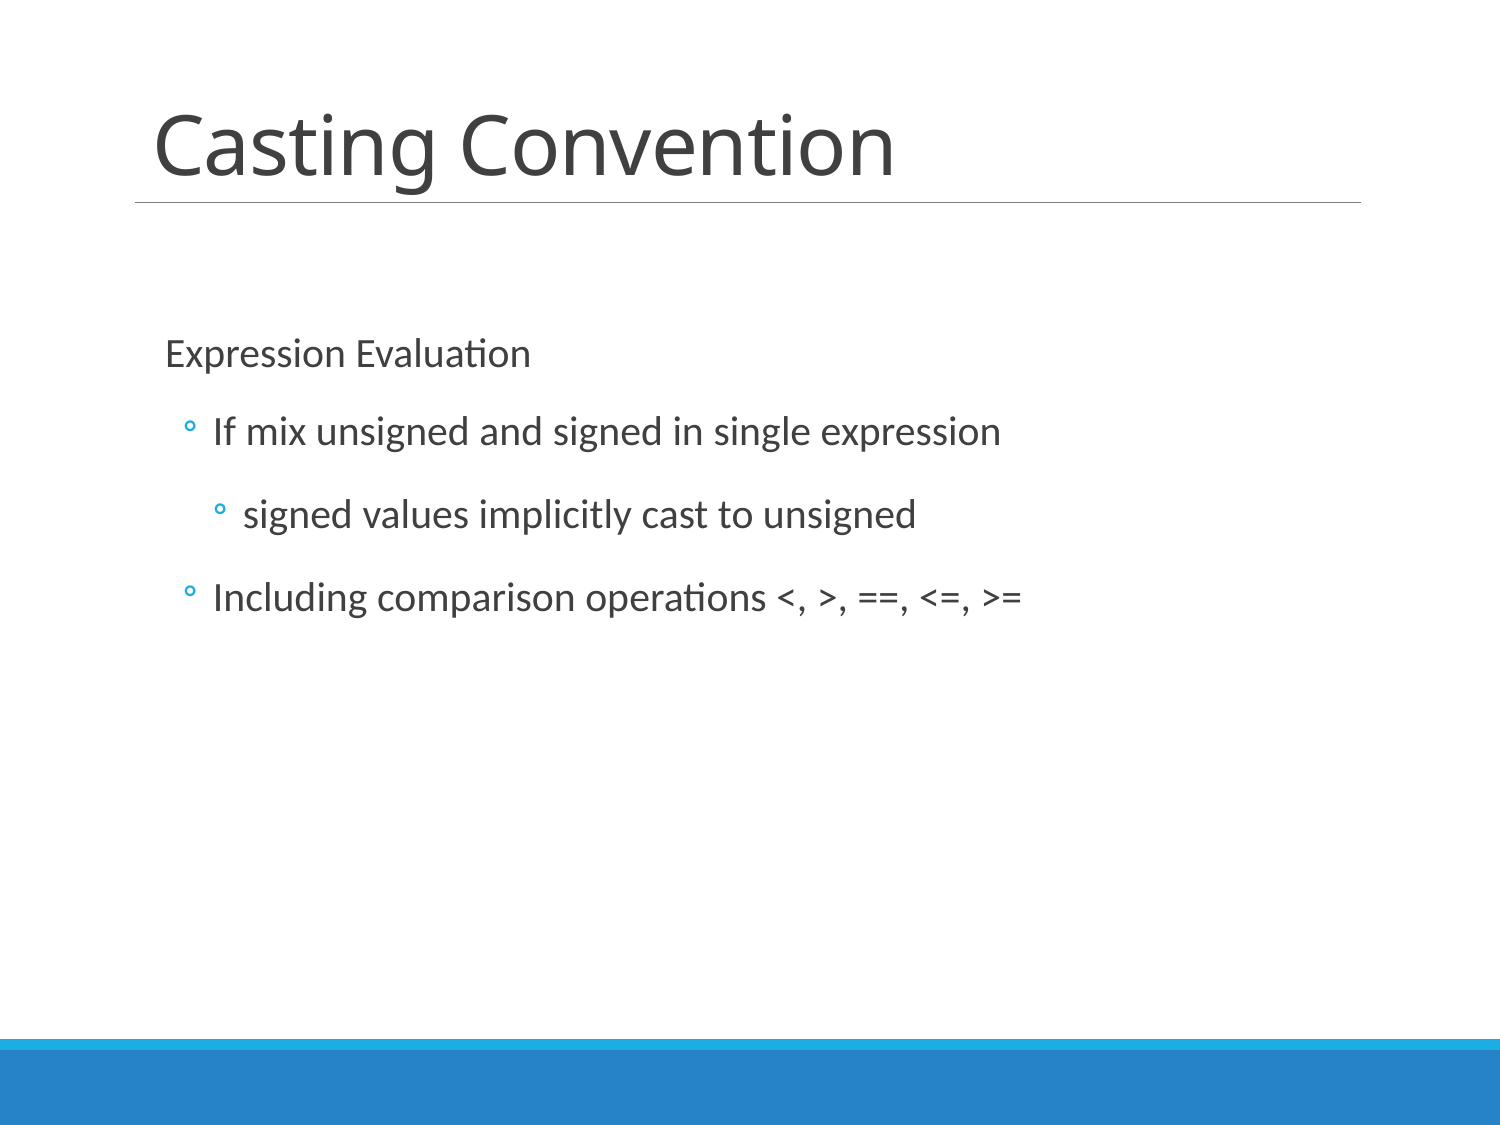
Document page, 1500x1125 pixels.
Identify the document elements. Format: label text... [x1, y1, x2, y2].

title Casting Convention [137, 50, 1500, 200]
list Expression Evaluation If mix unsigned and signed in single expression signed values implicitly cast to unsigned Including comparison operations <, >, ==, <=, >= [150, 298, 1284, 639]
